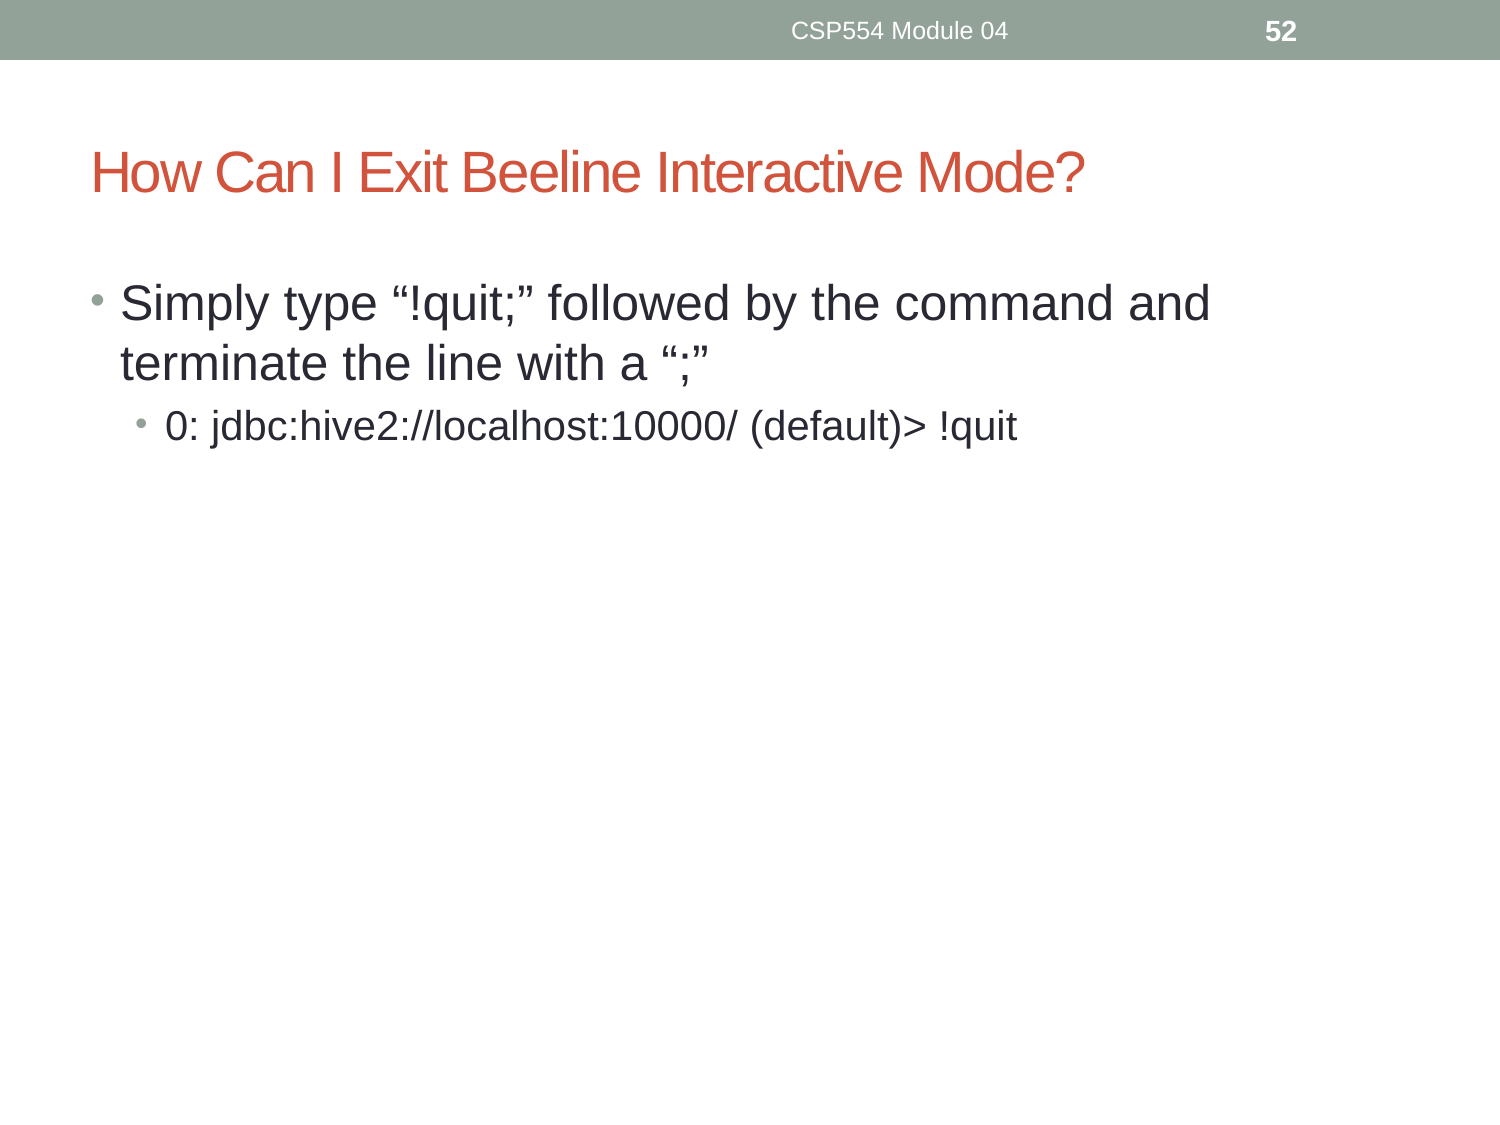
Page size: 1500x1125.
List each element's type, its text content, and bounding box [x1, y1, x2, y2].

slide_number 52 [1250, 3, 1425, 57]
title How Can I Exit Beeline Interactive Mode? [75, 87, 1425, 250]
footer CSP554 Module 04 [562, 3, 1238, 57]
list Simply type “!quit;” followed by the command and terminate the line with a “;” 0: jdbc:hive2://localhost:10000/ (default)> !quit [75, 262, 1425, 1063]
